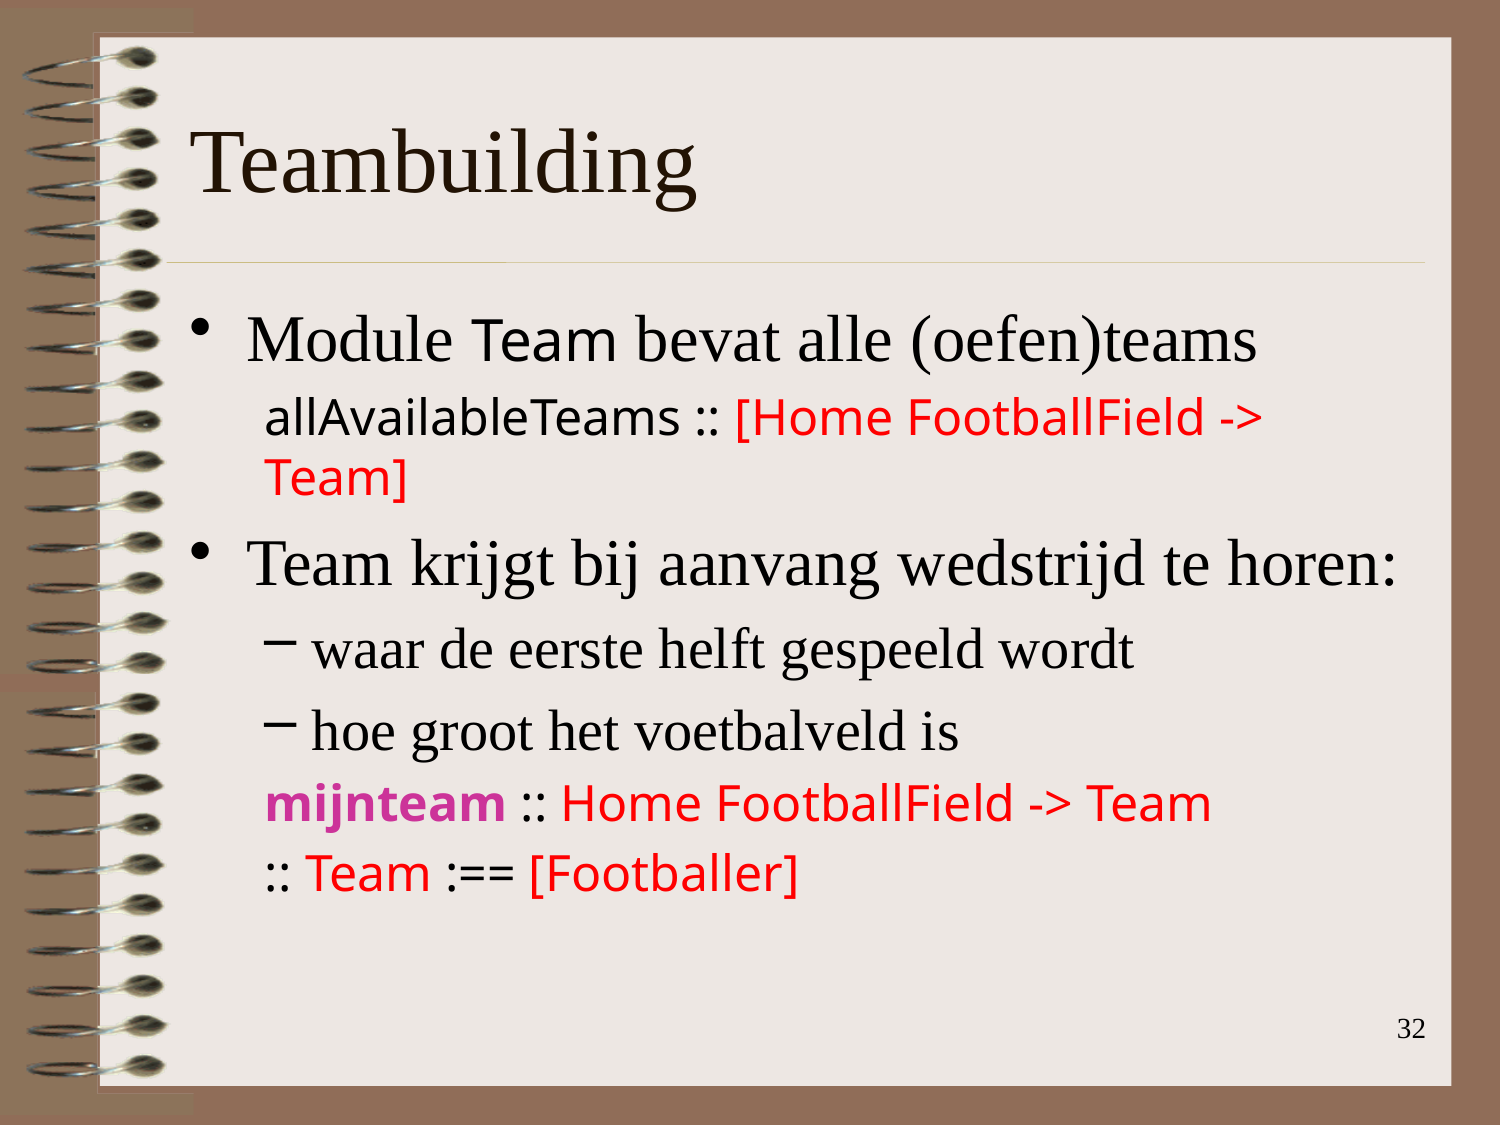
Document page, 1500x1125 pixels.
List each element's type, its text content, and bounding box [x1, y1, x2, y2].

slide_number 32 [1128, 1001, 1442, 1077]
picture [0, 8, 194, 674]
title Teambuilding [174, 62, 1425, 250]
list Module Team bevat alle (oefen)teams allAvailableTeams :: [Home FootballField -> Team] Team krijgt bij aanvang wedstrijd te horen: waar de eerste helft gespeeld wordt hoe groot het voetbalveld is mijnteam :: Home FootballField -> Team :: Team :== [Footballer] [174, 287, 1425, 963]
picture [0, 692, 194, 1115]
